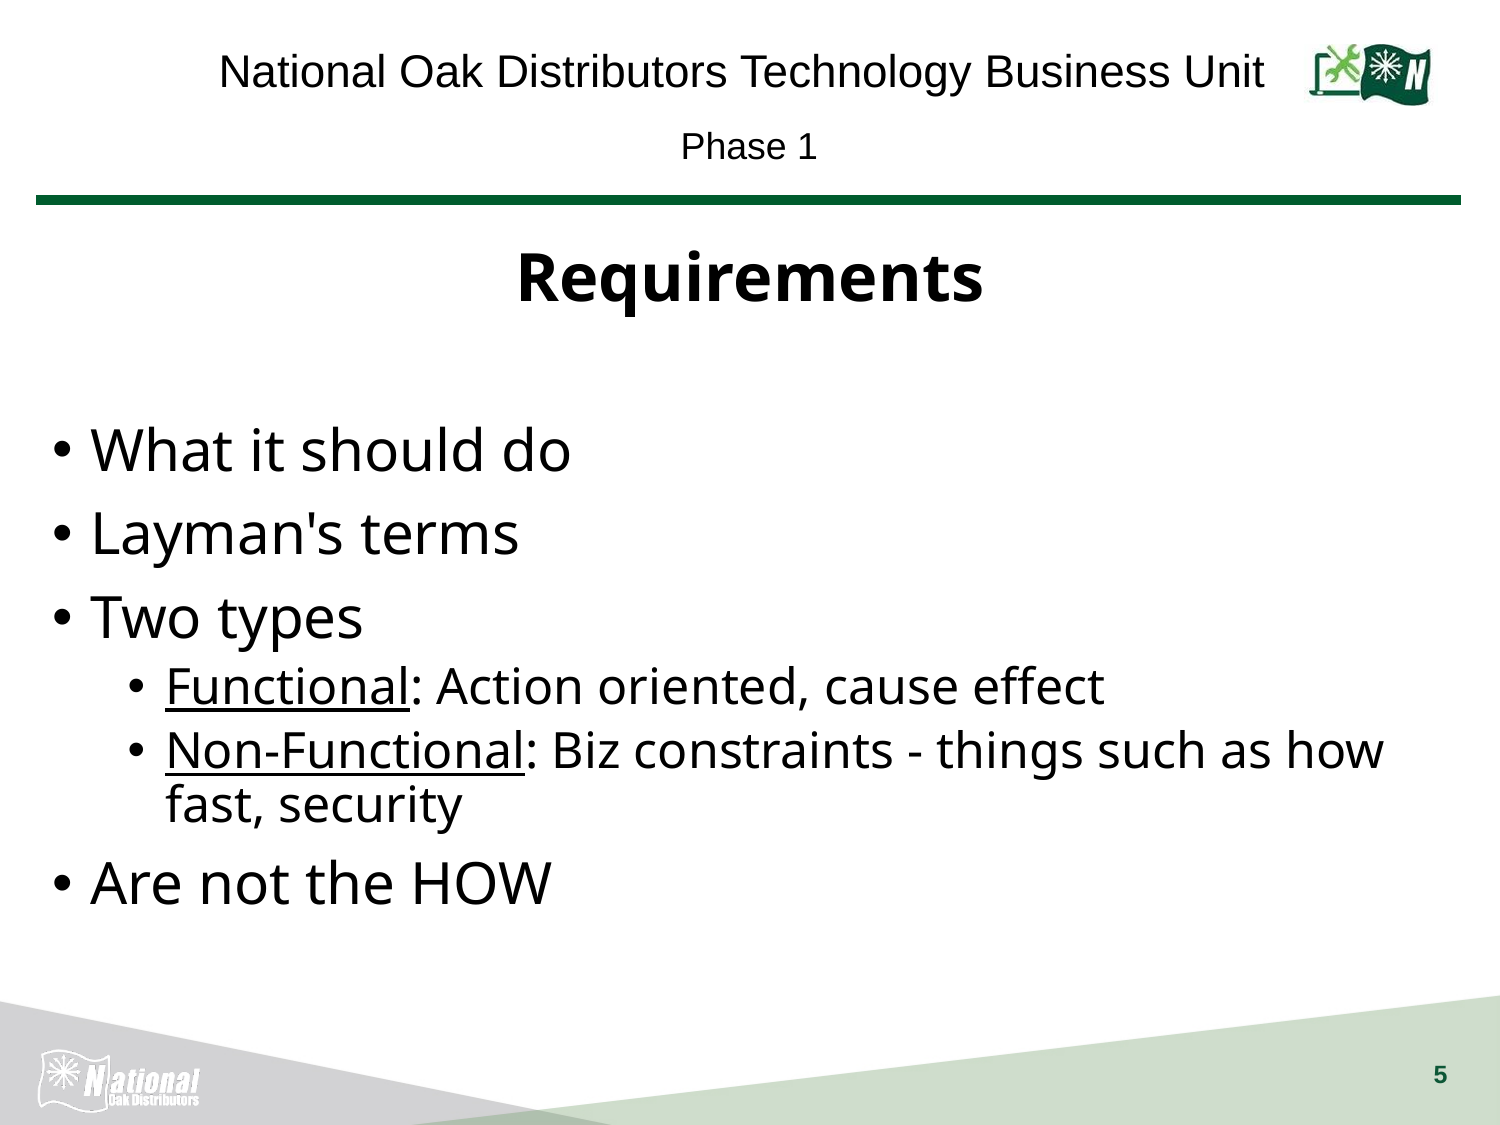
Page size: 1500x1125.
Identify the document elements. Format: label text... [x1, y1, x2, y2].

list Requirements What it should do Layman's terms Two types Functional: Action oriented, cause effect Non-Functional: Biz constraints - things such as how fast, security Are not the HOW [37, 236, 1463, 1025]
title National Oak Distributors Technology Business Unit [36, 36, 1462, 108]
subtitle Phase 1 [36, 112, 1463, 176]
picture [0, 0, 1500, 1125]
slide_number 5 [1125, 1043, 1463, 1104]
